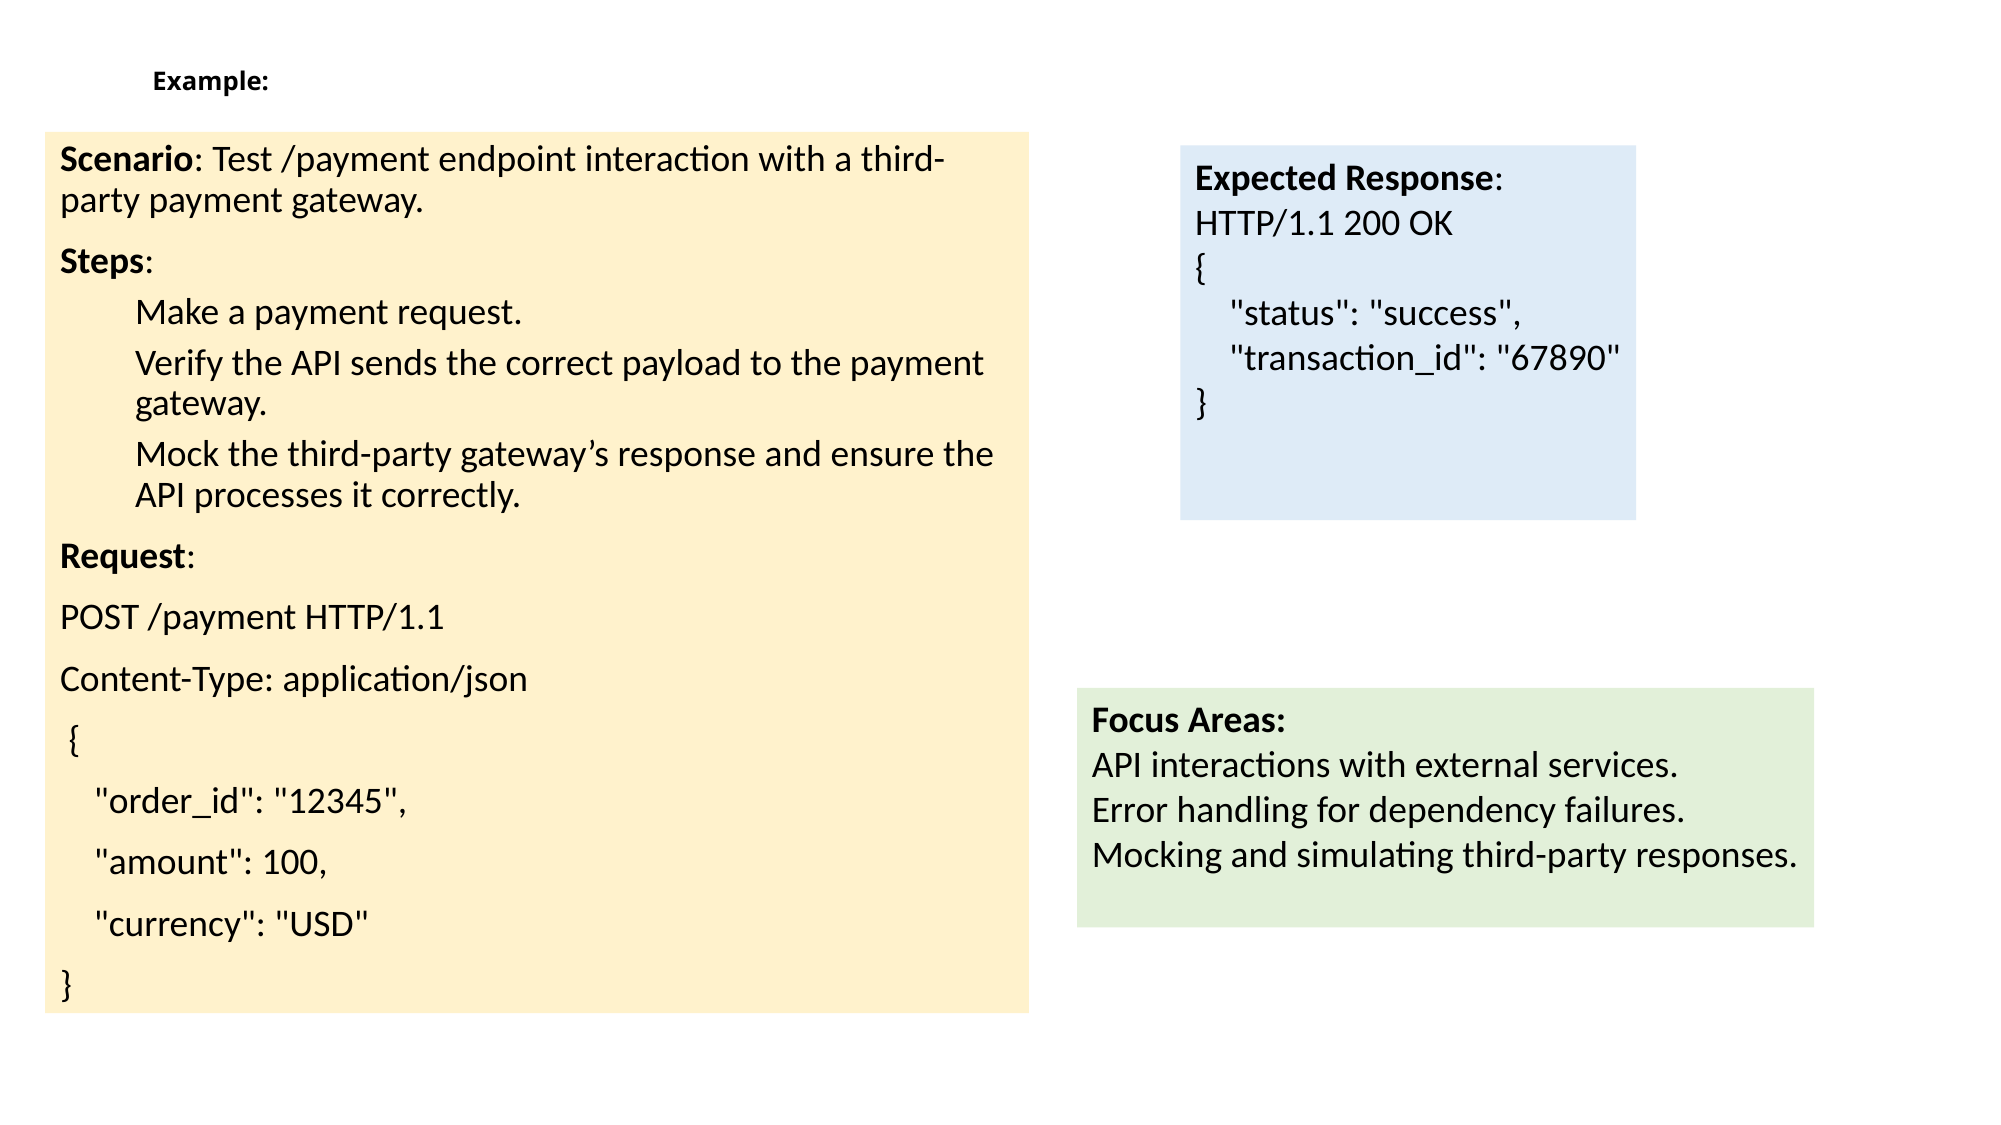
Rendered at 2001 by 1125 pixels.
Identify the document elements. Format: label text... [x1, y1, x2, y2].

text_box Focus Areas: API interactions with external services. Error handling for dependency failures. Mocking and simulating third-party responses. [1077, 687, 1815, 928]
list Scenario: Test /payment endpoint interaction with a third-party payment gateway. Steps: Make a payment request. Verify the API sends the correct payload to the payment gateway. Mock the third-party gateway’s response and ensure the API processes it correctly. Request: POST /payment HTTP/1.1 Content-Type: application/json { "order_id": "12345", "amount": 100, "currency": "USD" } [45, 131, 1029, 1014]
title Example: [137, 59, 1863, 132]
text_box Expected Response: HTTP/1.1 200 OK { "status": "success", "transaction_id": "67890" } [1180, 145, 1637, 521]
